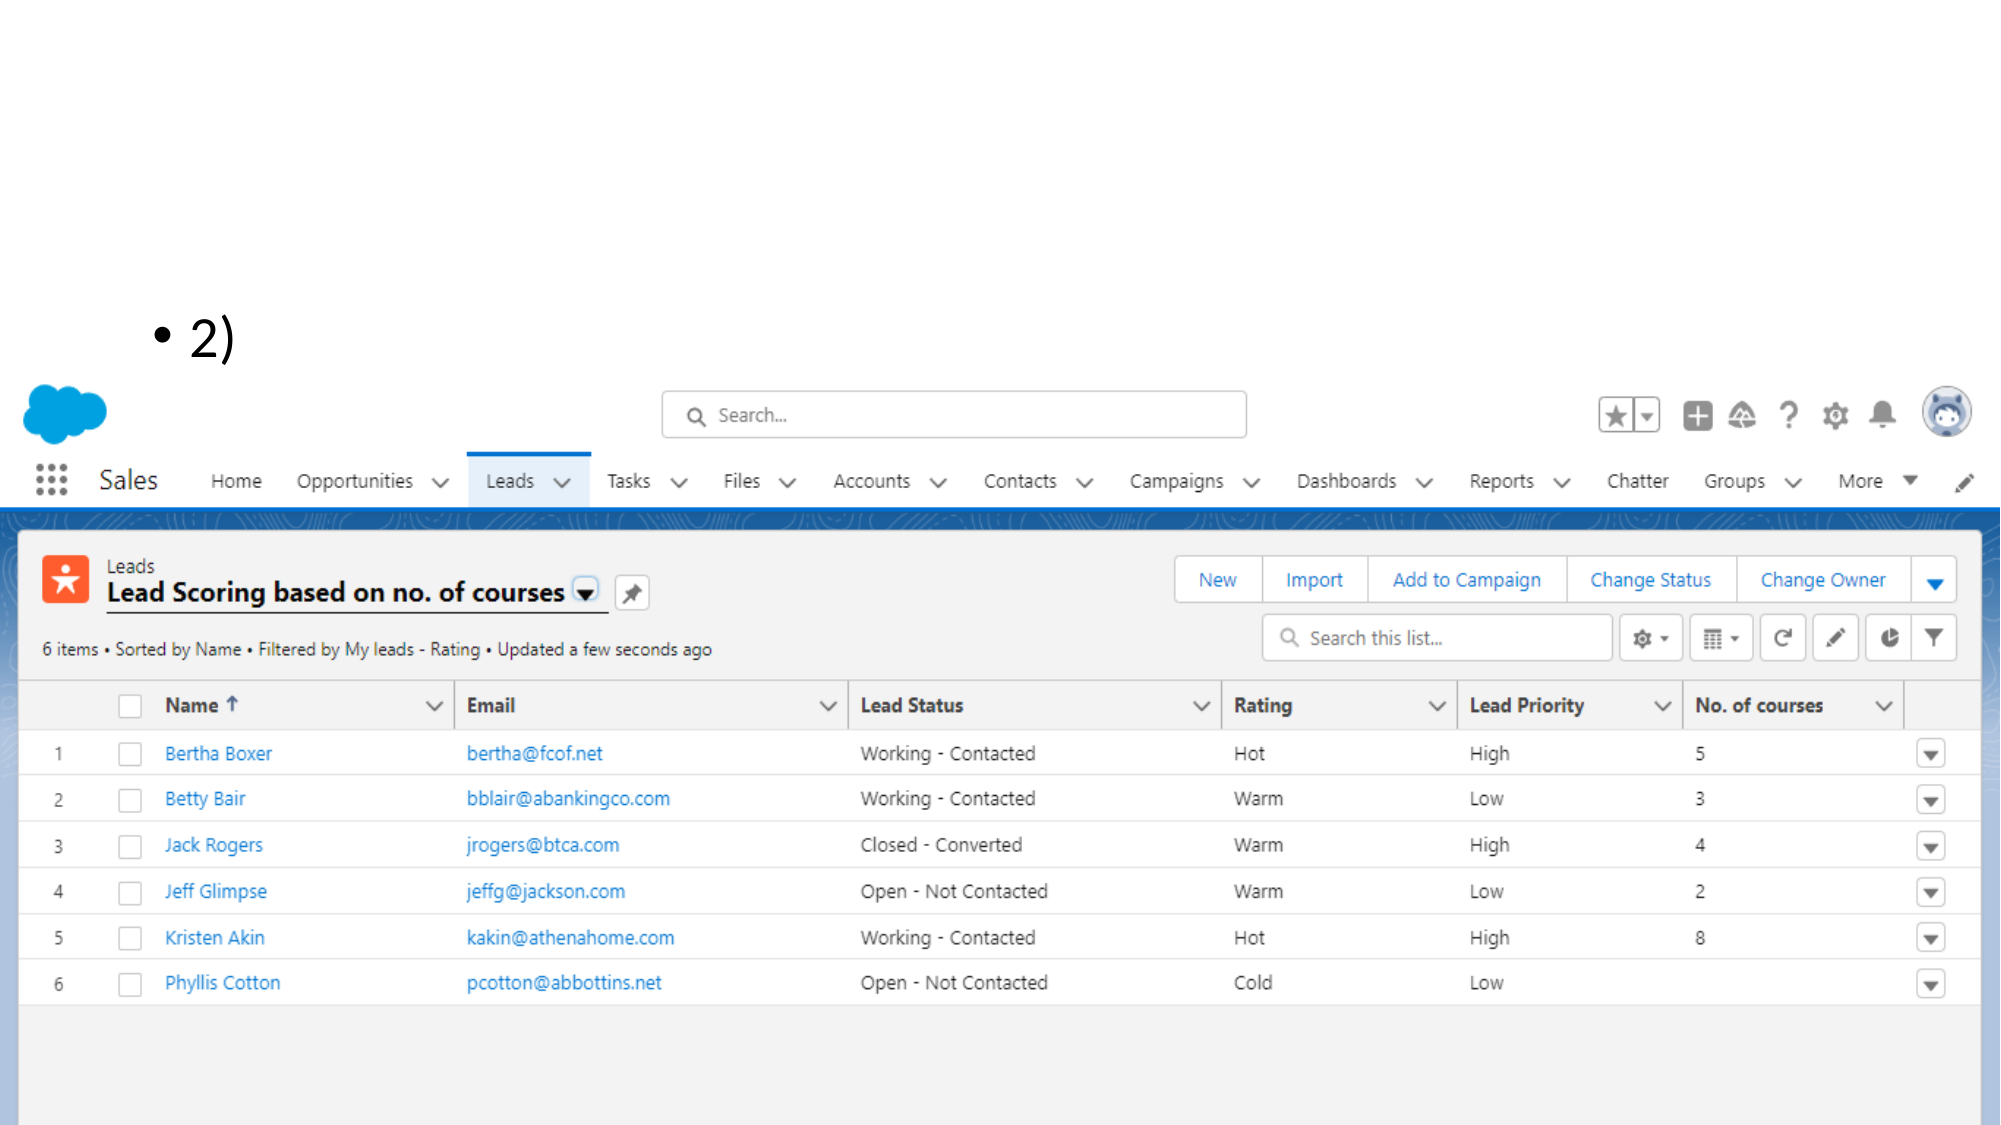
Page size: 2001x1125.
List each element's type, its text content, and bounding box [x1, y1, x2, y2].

picture [0, 378, 2000, 1125]
list 2) [137, 299, 1863, 378]
